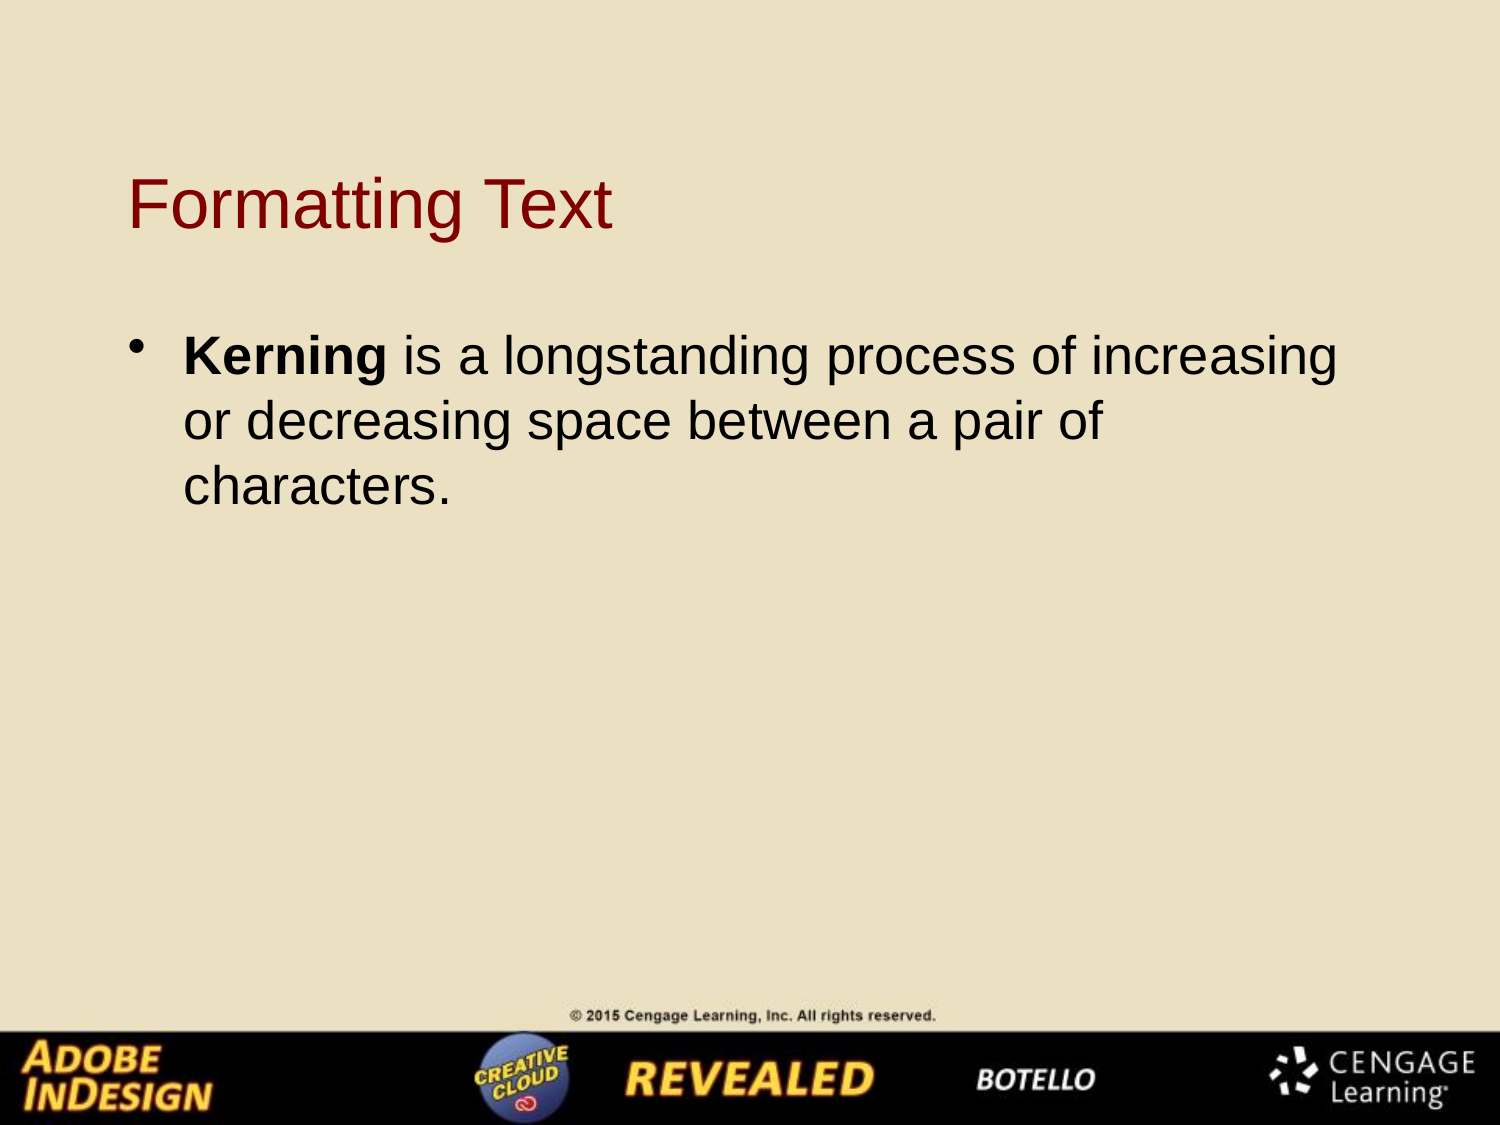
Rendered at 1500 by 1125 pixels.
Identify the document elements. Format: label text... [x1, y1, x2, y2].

title Formatting Text [112, 99, 1388, 300]
picture [0, 0, 1500, 1125]
list Kerning is a longstanding process of increasing or decreasing space between a pair of characters. [112, 312, 1388, 1000]
